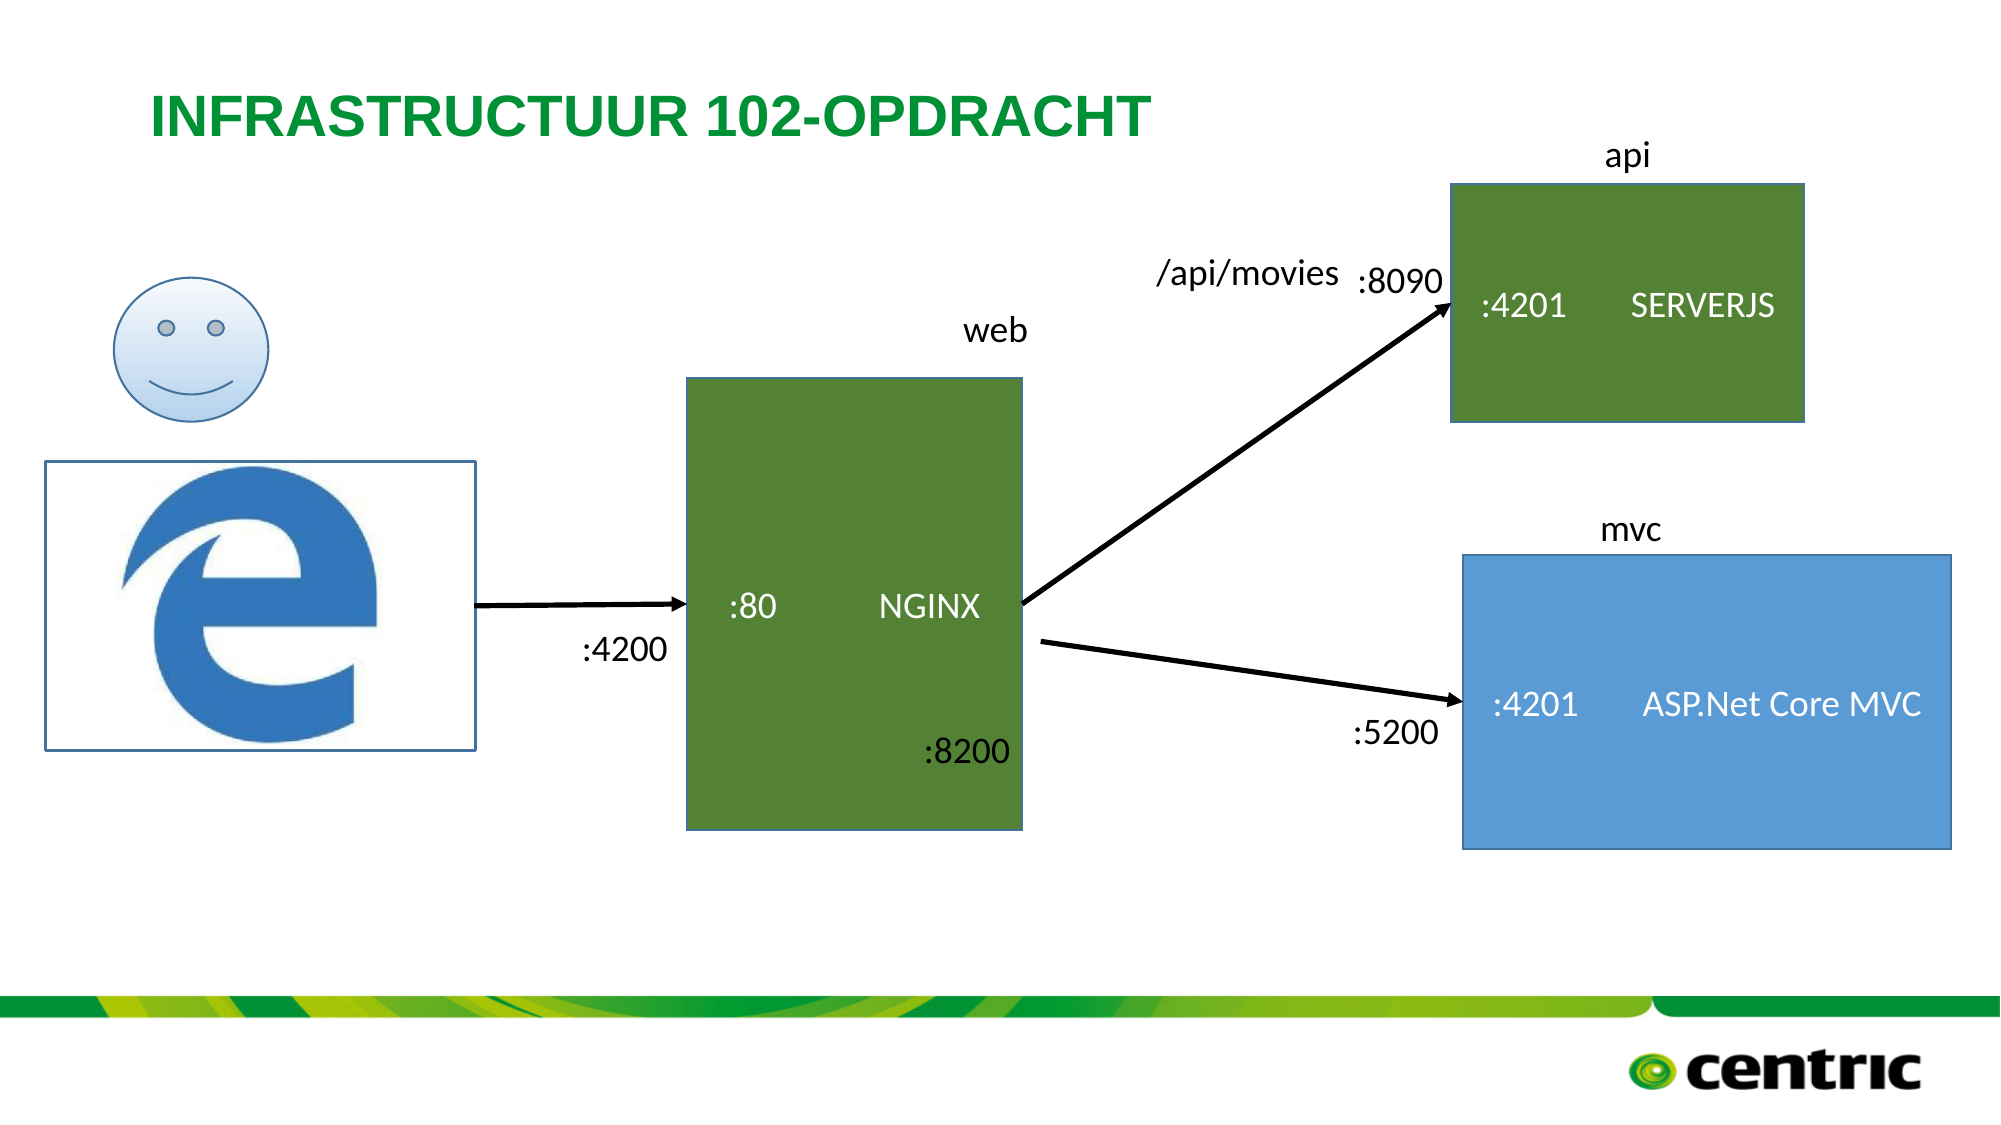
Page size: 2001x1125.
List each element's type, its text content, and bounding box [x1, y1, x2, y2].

text_box :4201 ASP.Net Core MVC [1463, 554, 1952, 849]
text_box [113, 277, 269, 422]
text_box api [1589, 122, 1666, 183]
text_box :4200 [567, 616, 683, 677]
title Infrastructuur 102-opdracht [135, 77, 1921, 213]
text_box web [948, 297, 1044, 358]
text_box :5200 [1338, 710, 1454, 760]
text_box :8200 [909, 718, 1025, 779]
text_box /api/movies [1141, 240, 1355, 301]
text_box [473, 603, 688, 607]
text_box :8090 [1342, 248, 1459, 308]
text_box :80 NGINX [687, 378, 1023, 830]
picture [0, 995, 2000, 1125]
text_box :4201 SERVERJS [1451, 183, 1805, 422]
text_box mvc [1585, 496, 1677, 556]
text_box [1022, 302, 1452, 605]
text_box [1040, 641, 1464, 703]
picture [46, 462, 475, 750]
